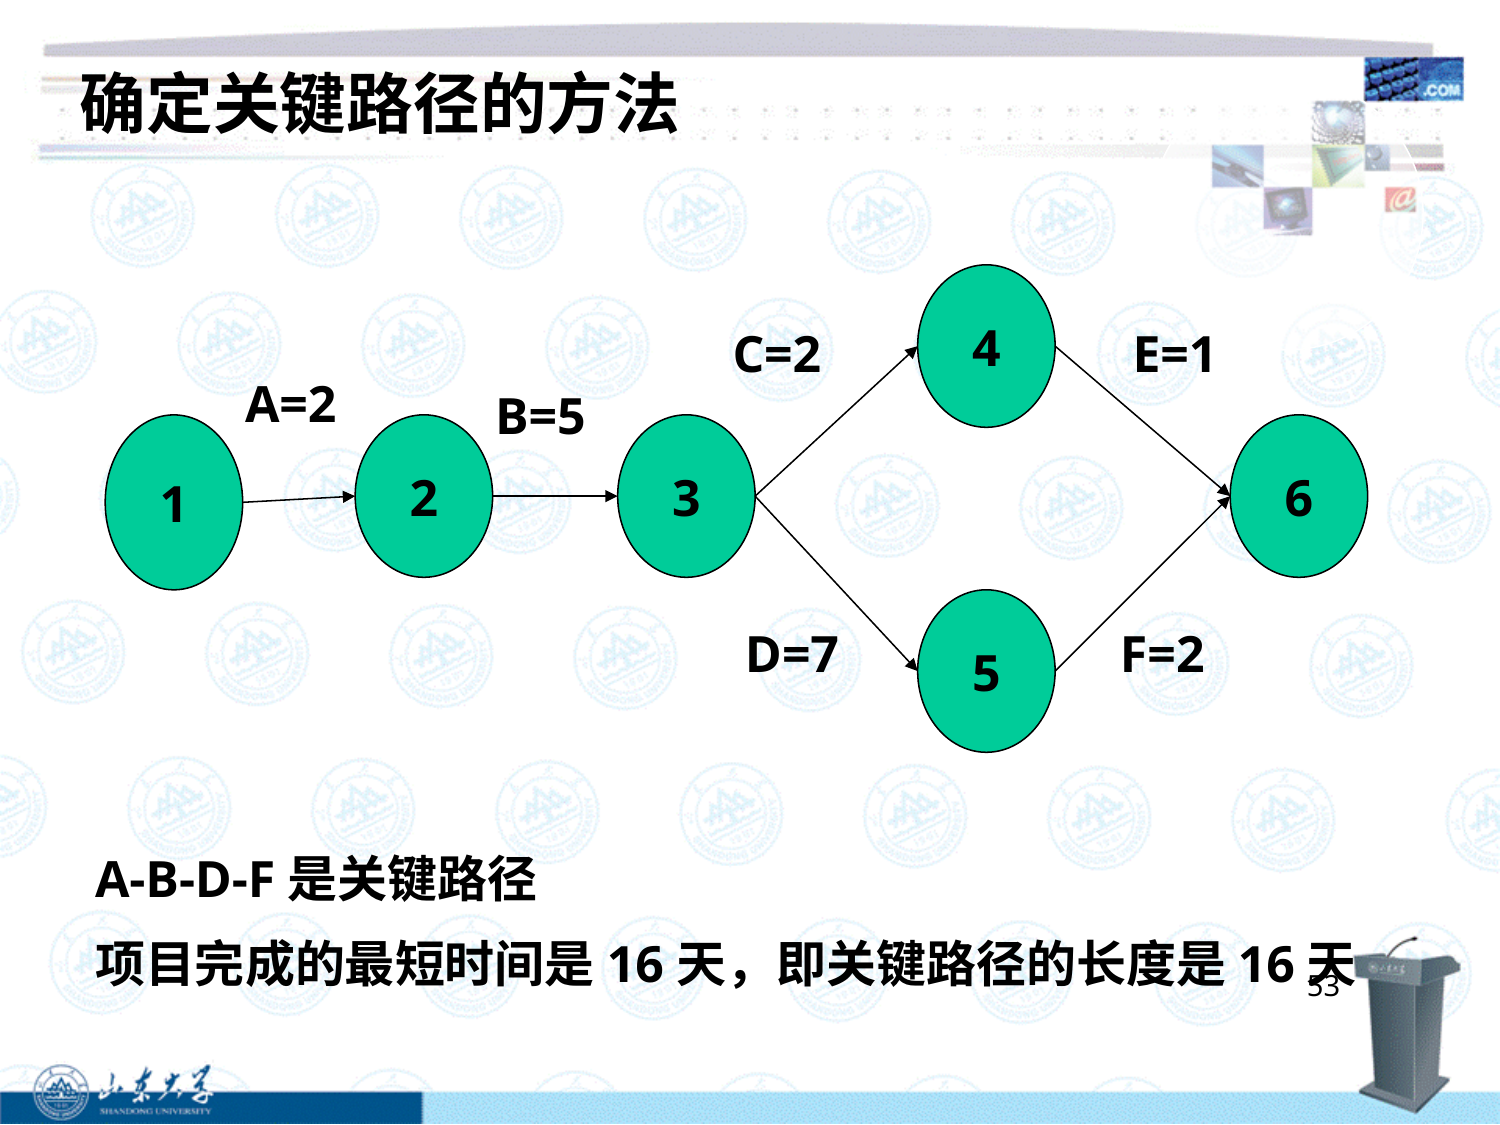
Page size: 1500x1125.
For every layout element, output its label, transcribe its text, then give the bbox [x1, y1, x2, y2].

slide_number 65 [1153, 149, 1422, 321]
picture [0, 1, 1500, 1124]
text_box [105, 264, 1368, 753]
title 确定关键路径的方法 [64, 54, 1424, 149]
text_box A-B-D-F是关键路径 项目完成的最短时间是16天，即关键路径的长度是16天 [80, 839, 1393, 1000]
